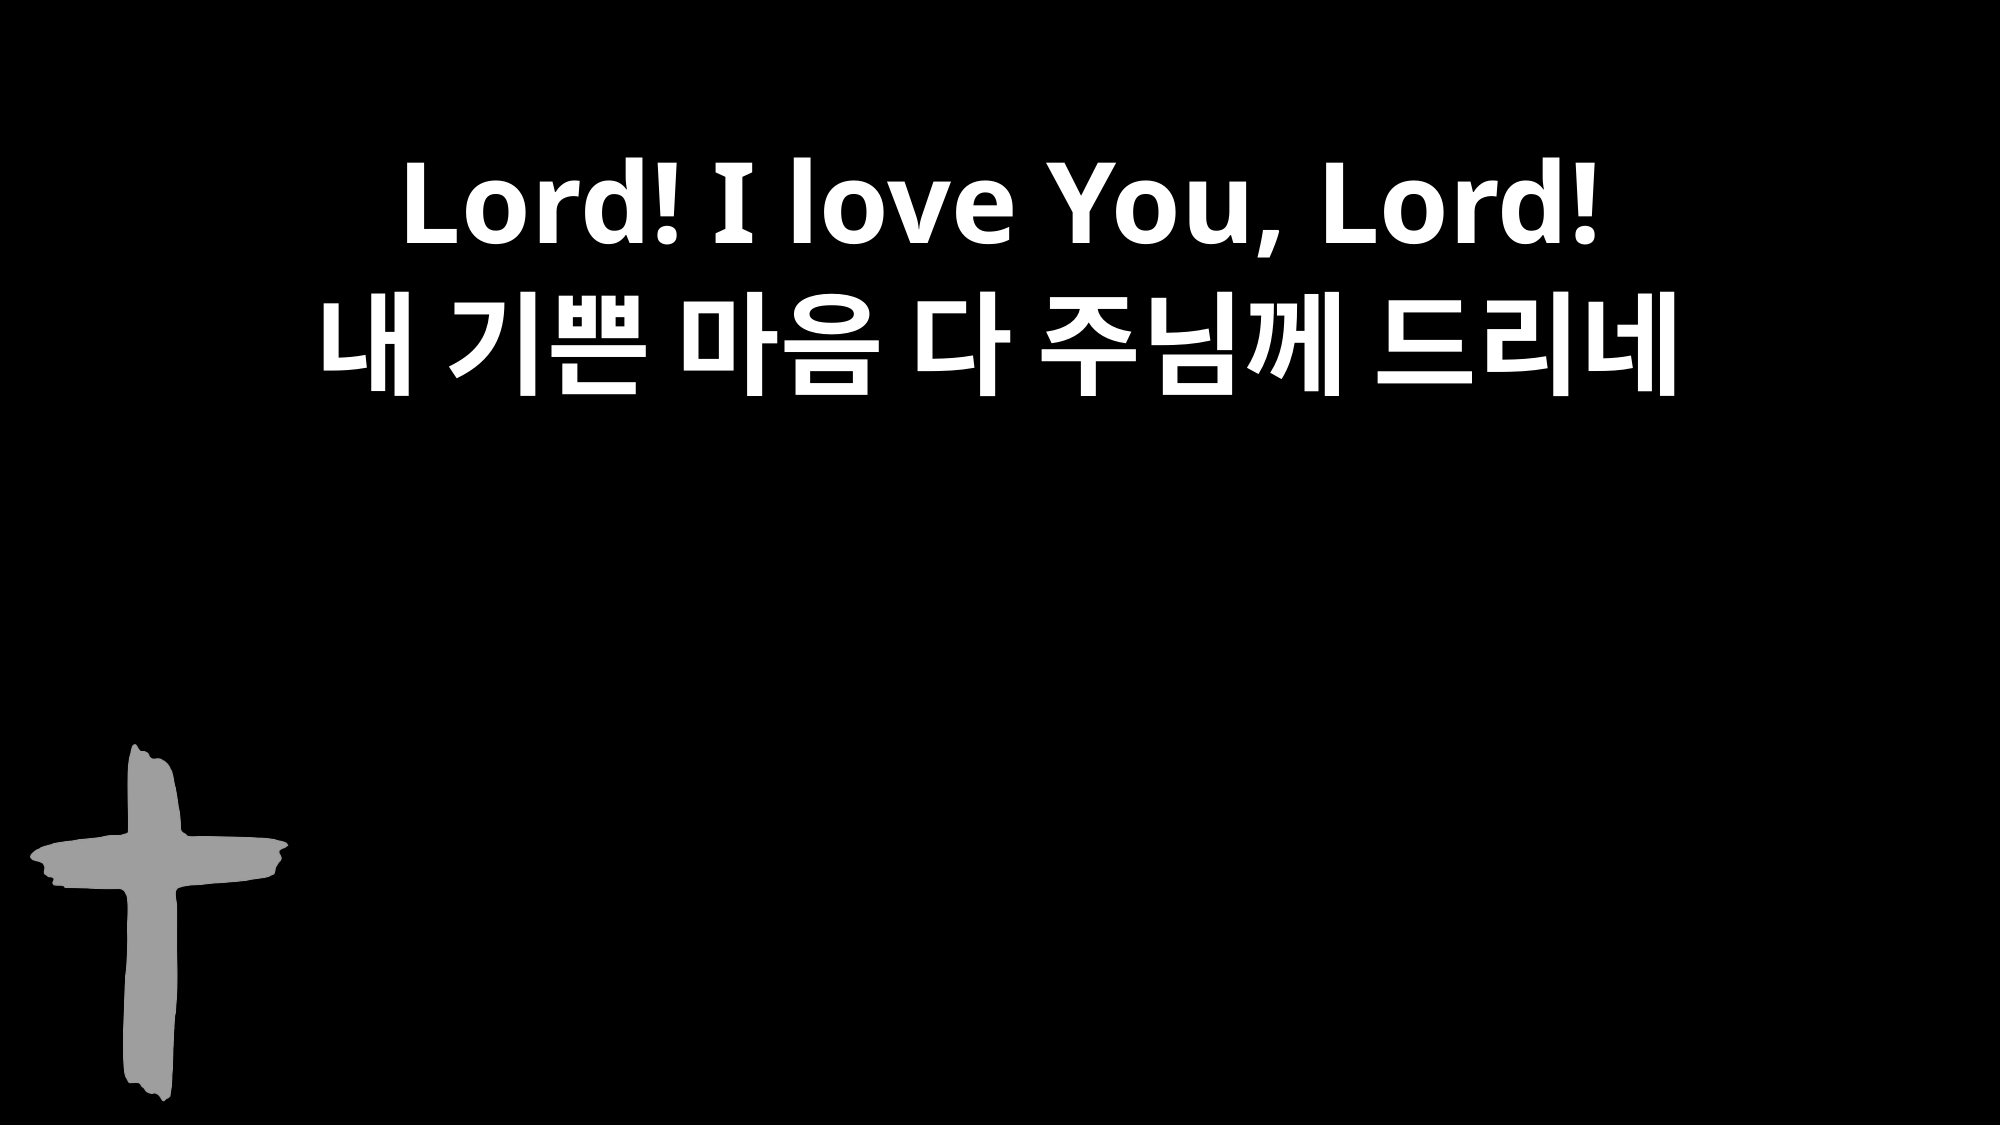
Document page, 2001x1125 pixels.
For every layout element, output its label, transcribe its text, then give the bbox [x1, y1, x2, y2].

list Lord! I love You, Lord! 내 기쁜 마음 다 주님께 드리네 [0, 139, 2000, 456]
picture [29, 743, 289, 1102]
